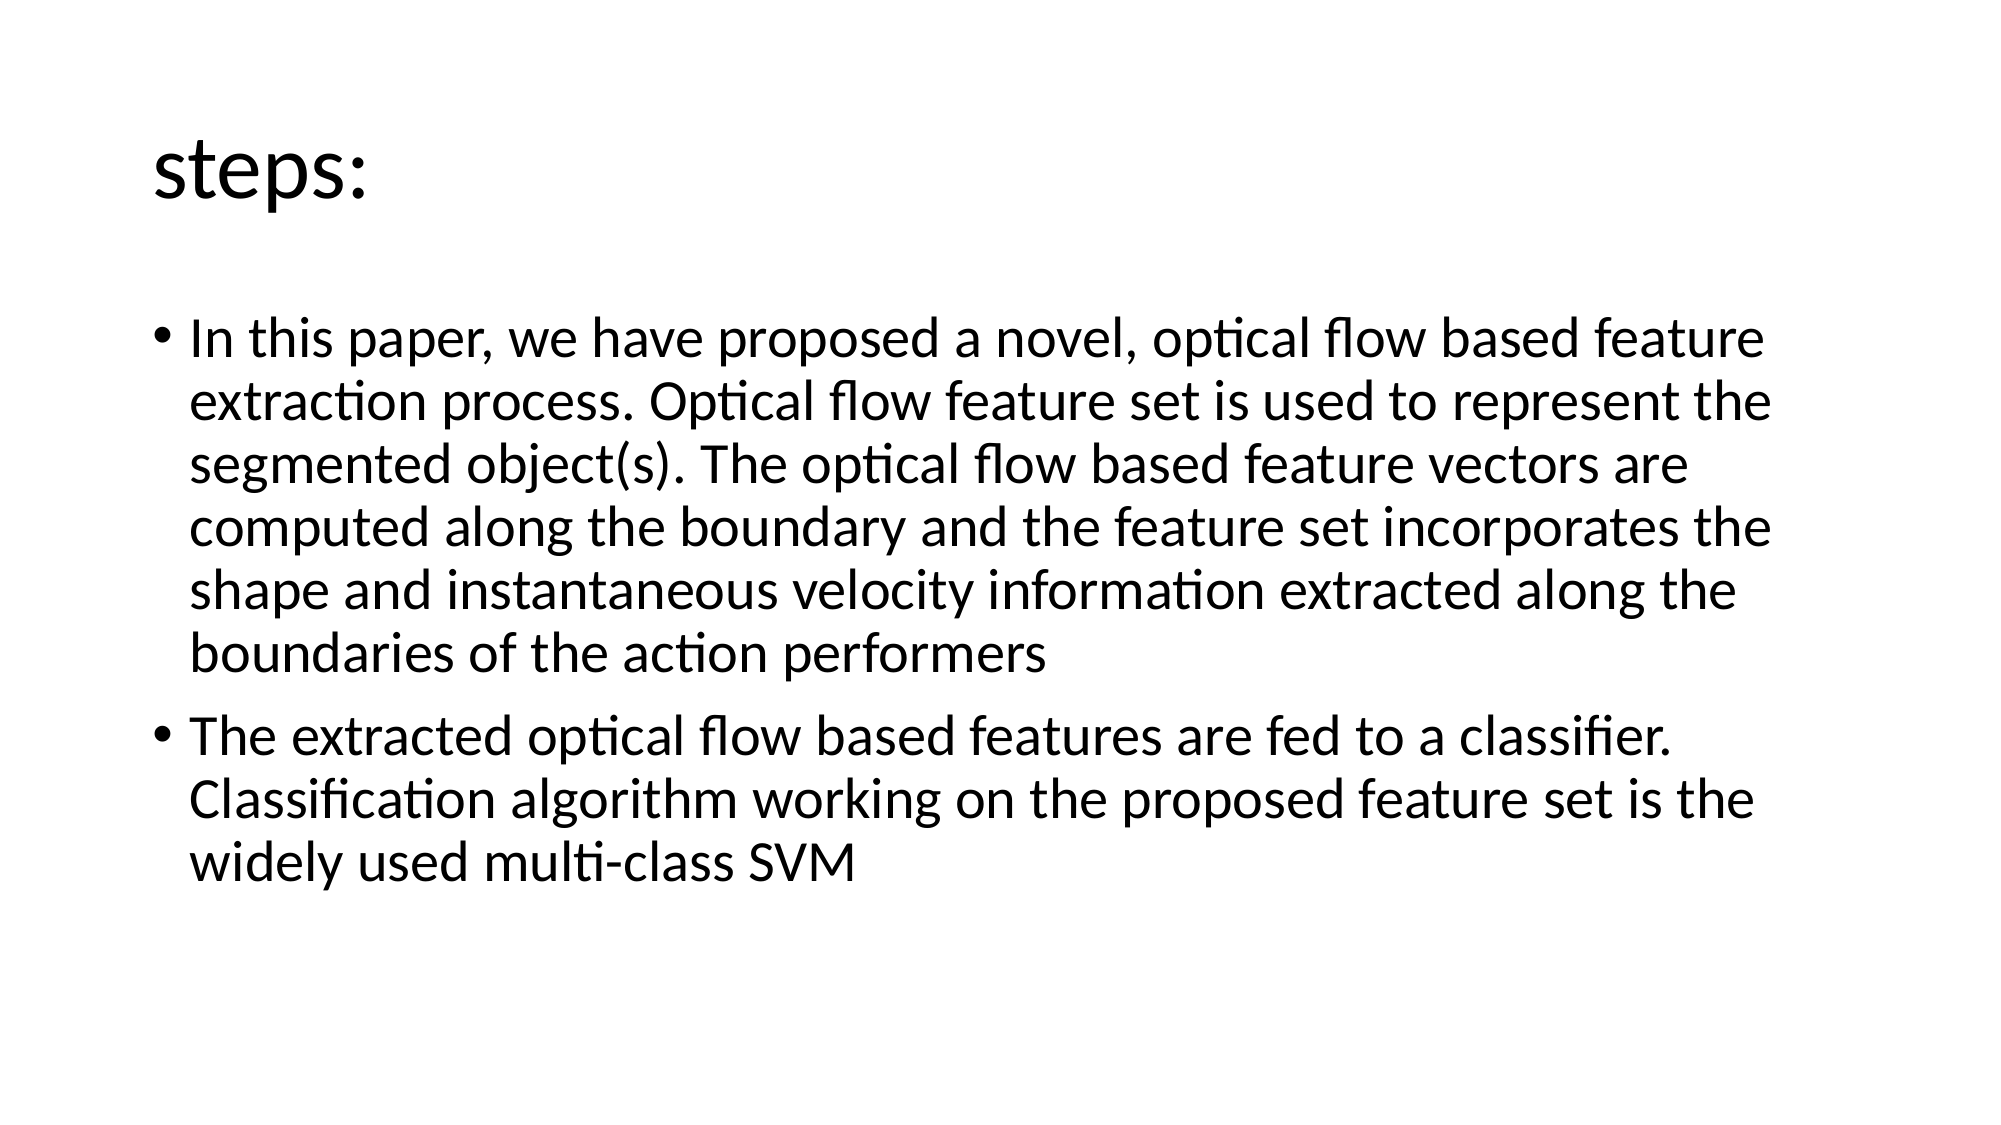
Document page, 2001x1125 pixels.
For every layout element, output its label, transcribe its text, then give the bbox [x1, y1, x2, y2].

title steps: [137, 59, 1863, 278]
list In this paper, we have proposed a novel, optical flow based feature extraction process. Optical flow feature set is used to represent the segmented object(s). The optical flow based feature vectors are computed along the boundary and the feature set incorporates the shape and instantaneous velocity information extracted along the boundaries of the action performers The extracted optical flow based features are fed to a classifier. Classification algorithm working on the proposed feature set is the widely used multi-class SVM [137, 299, 1863, 1014]
